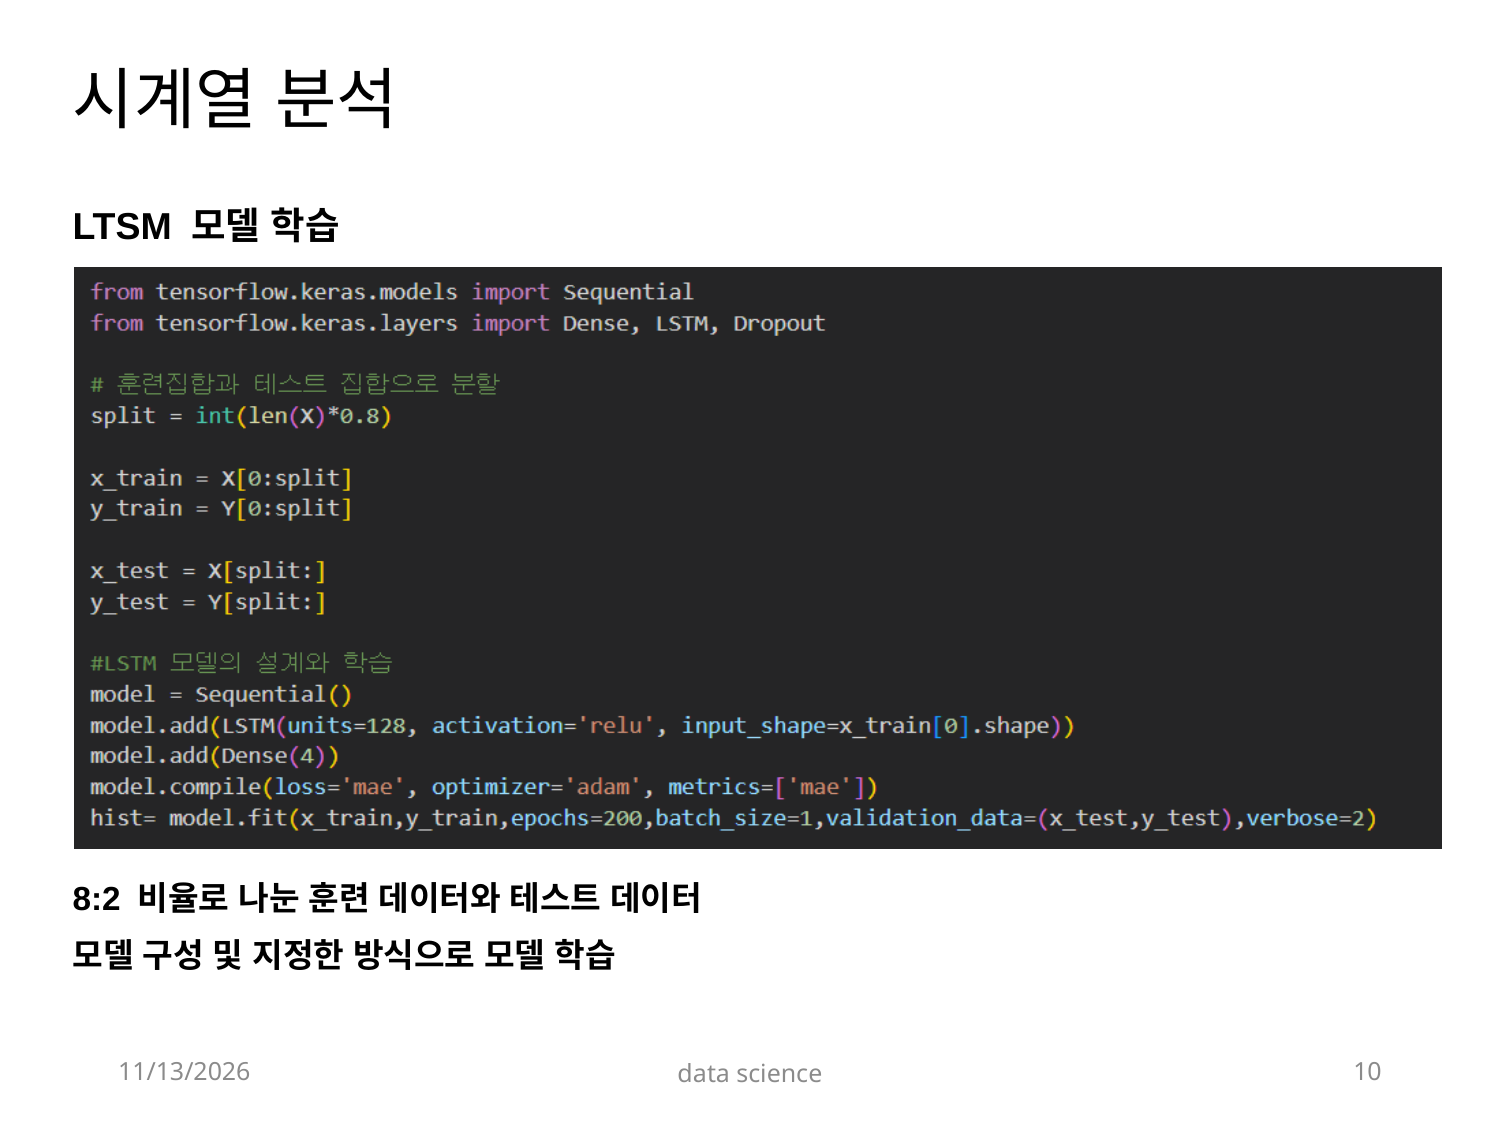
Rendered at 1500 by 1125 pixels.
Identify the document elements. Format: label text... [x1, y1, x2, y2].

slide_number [103, 1042, 441, 1103]
list LTSM 모델 학습 8:2 비율로 나눈 훈련 데이터와 테스트 데이터 모델 구성 및 지정한 방식으로 모델 학습 [57, 200, 1446, 1014]
footer data science [496, 1042, 1004, 1103]
slide_number 10 [1059, 1042, 1397, 1103]
title 시계열 분석 [57, 43, 1446, 161]
picture [74, 267, 1442, 849]
